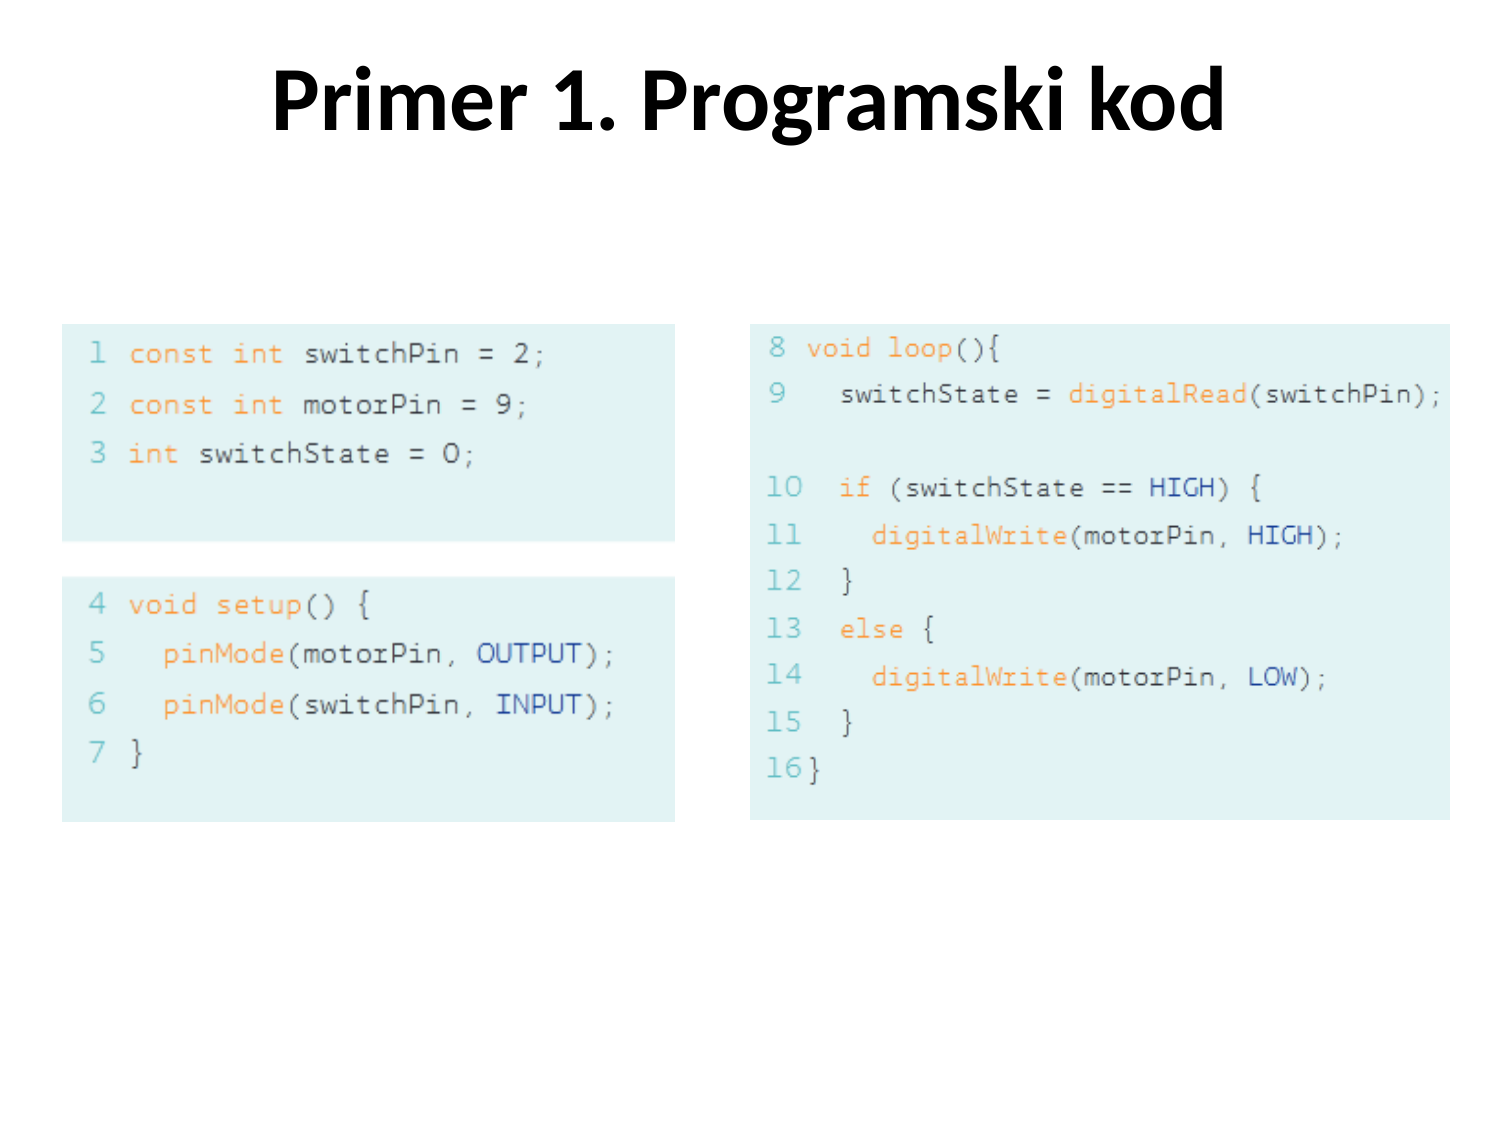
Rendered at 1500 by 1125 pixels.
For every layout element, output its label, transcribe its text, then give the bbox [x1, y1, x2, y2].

title Primer 1. Programski kod [75, 0, 1425, 188]
picture [62, 324, 676, 823]
picture [749, 324, 1451, 820]
